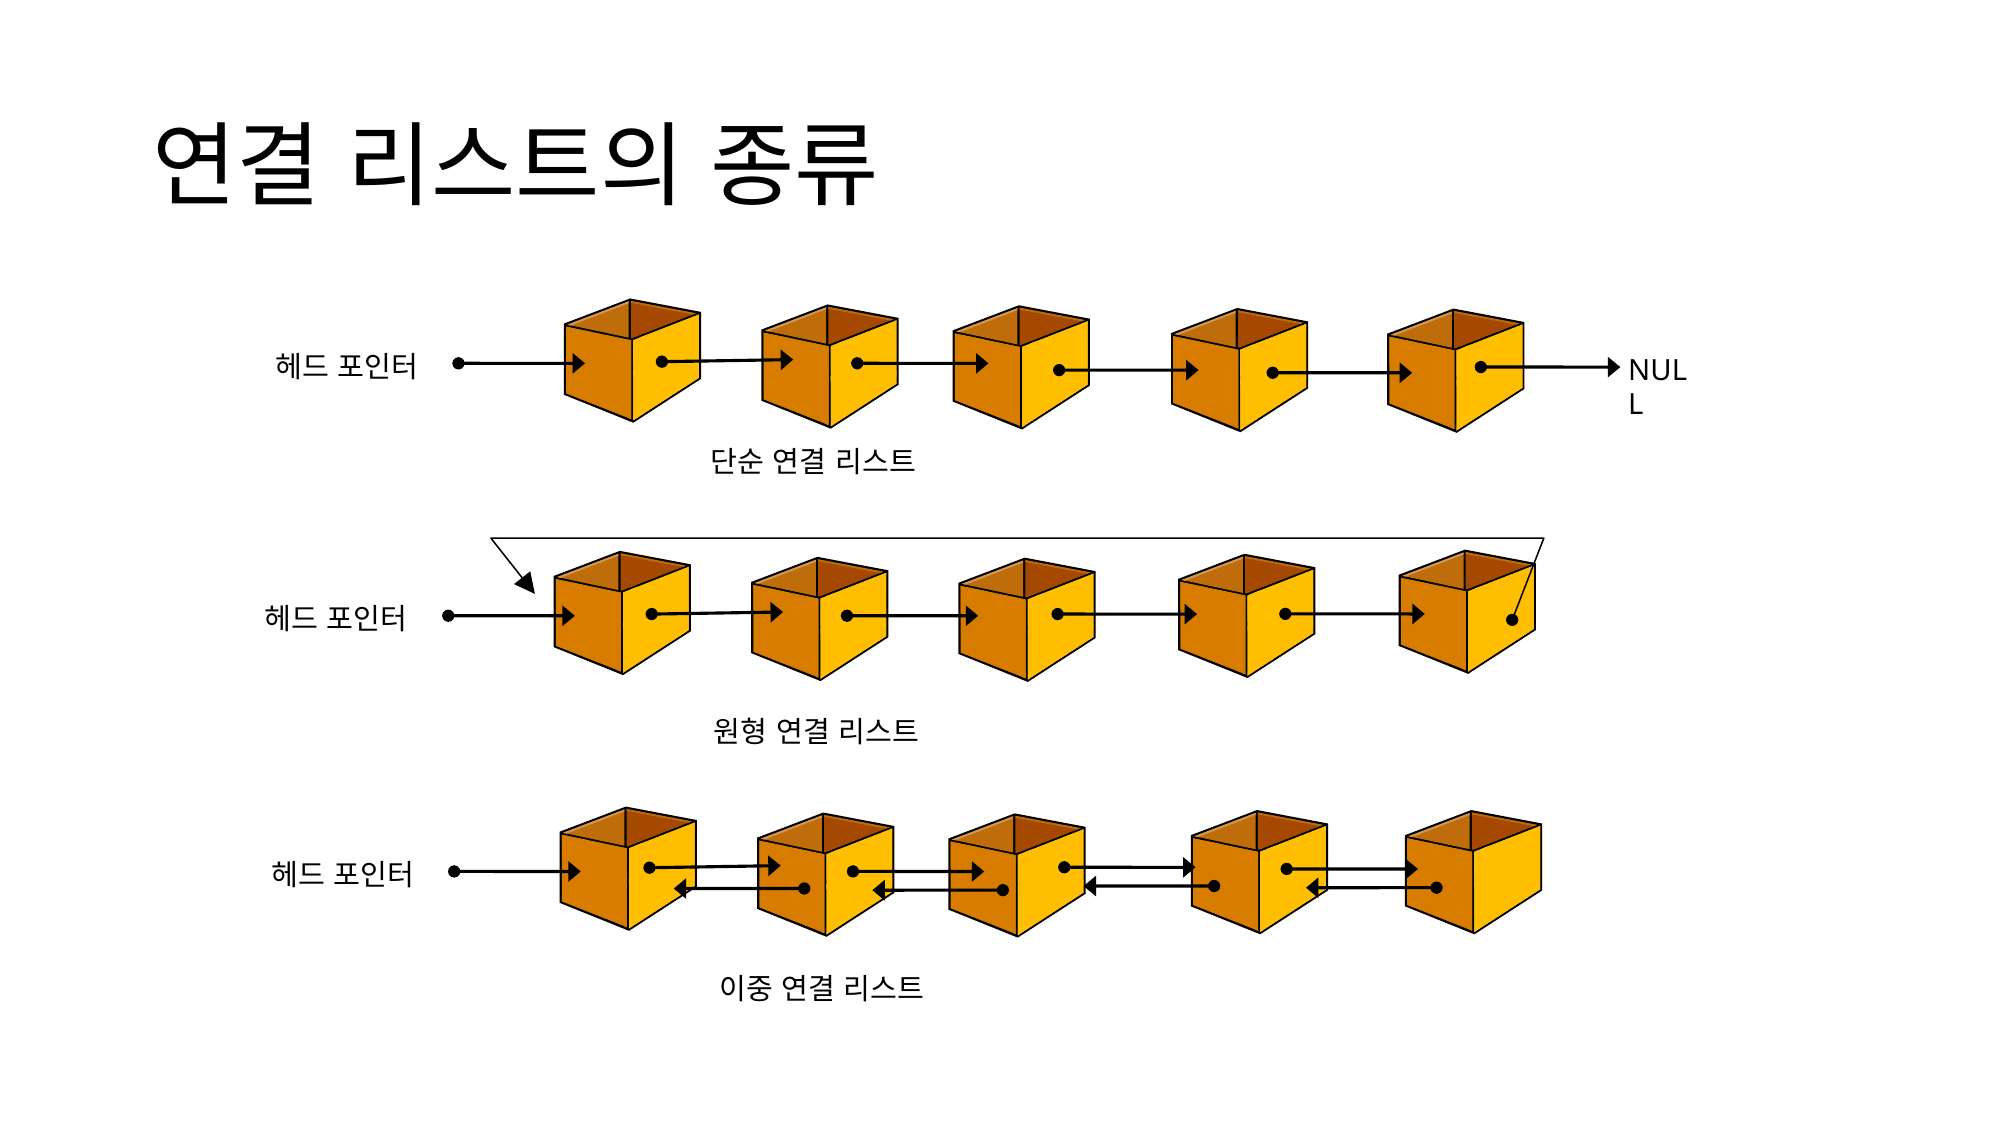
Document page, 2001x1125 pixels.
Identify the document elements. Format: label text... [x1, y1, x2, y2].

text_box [242, 298, 1717, 1014]
title 연결 리스트의 종류 [137, 59, 1863, 278]
